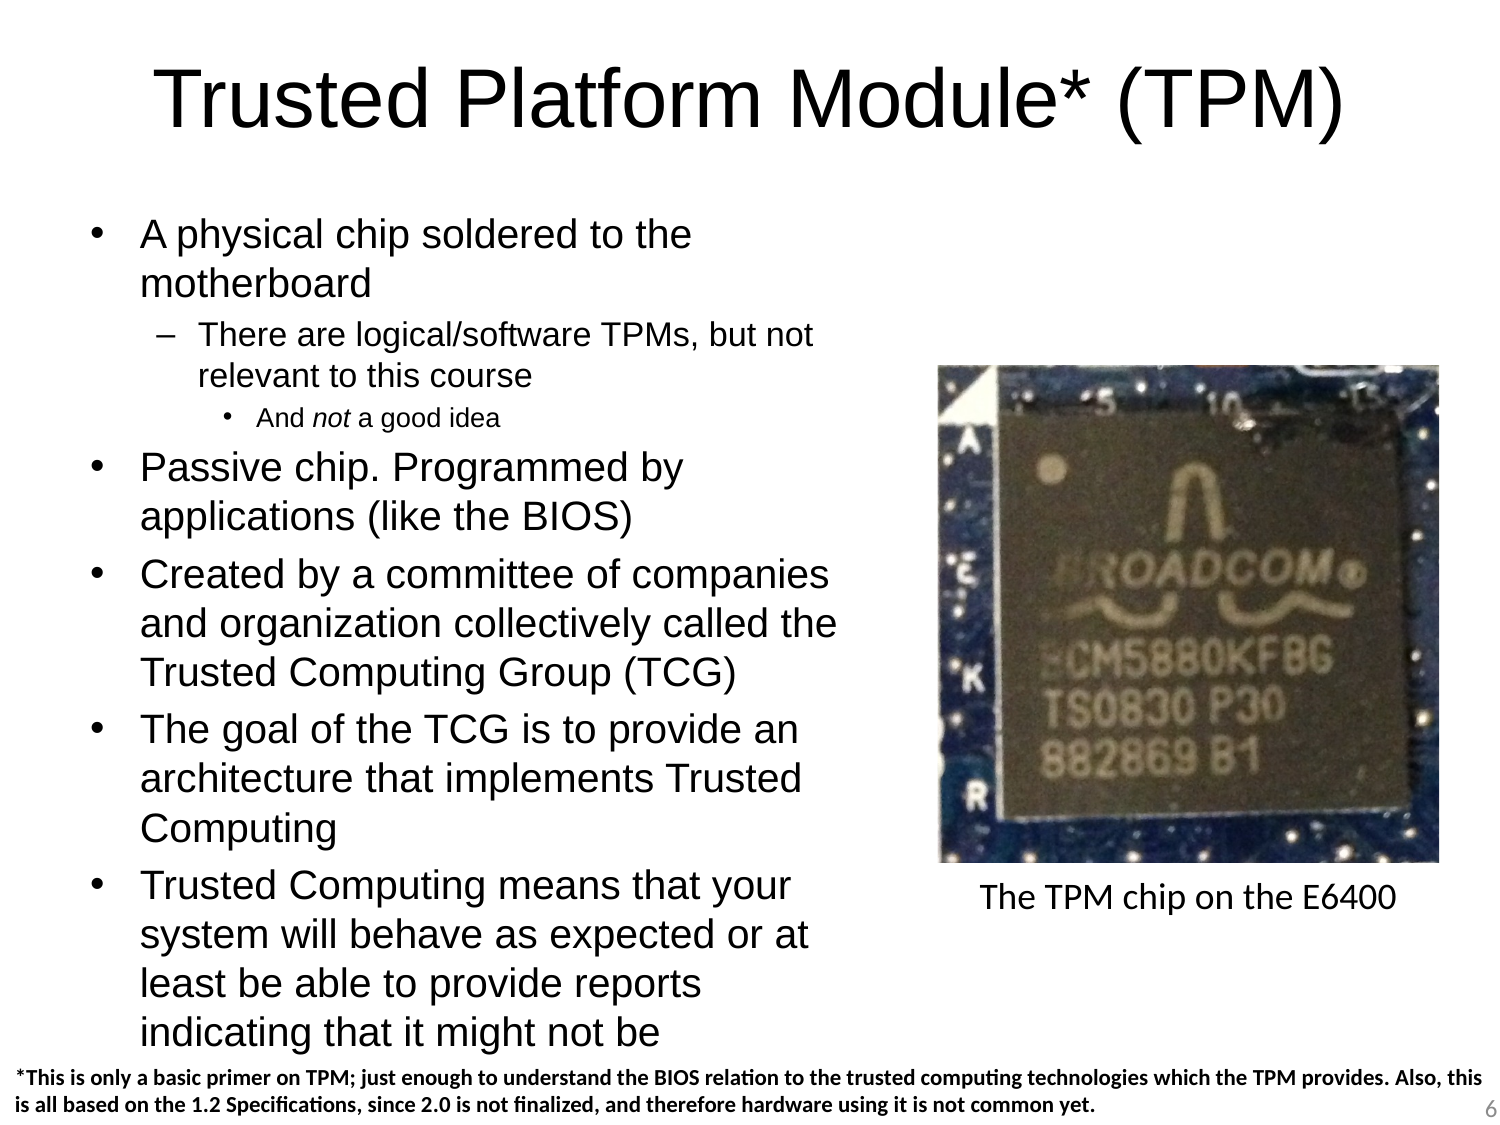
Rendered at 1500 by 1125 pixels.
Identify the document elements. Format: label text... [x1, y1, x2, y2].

text_box The TPM chip on the E6400 [964, 871, 1412, 925]
text_box *This is only a basic primer on TPM; just enough to understand the BIOS relation to the trusted computing technologies which the TPM provides. Also, this is all based on the 1.2 Specifications, since 2.0 is not finalized, and therefore hardware using it is not common yet. [0, 1055, 1500, 1125]
title Trusted Platform Module* (TPM) [75, 0, 1425, 188]
slide_number 6 [1162, 1077, 1500, 1125]
list A physical chip soldered to the motherboard There are logical/software TPMs, but not relevant to this course And not a good idea Passive chip. Programmed by applications (like the BIOS) Created by a committee of companies and organization collectively called the Trusted Computing Group (TCG) The goal of the TCG is to provide an architecture that implements Trusted Computing Trusted Computing means that your system will behave as expected or at least be able to provide reports indicating that it might not be [75, 200, 900, 1055]
picture [937, 364, 1440, 863]
